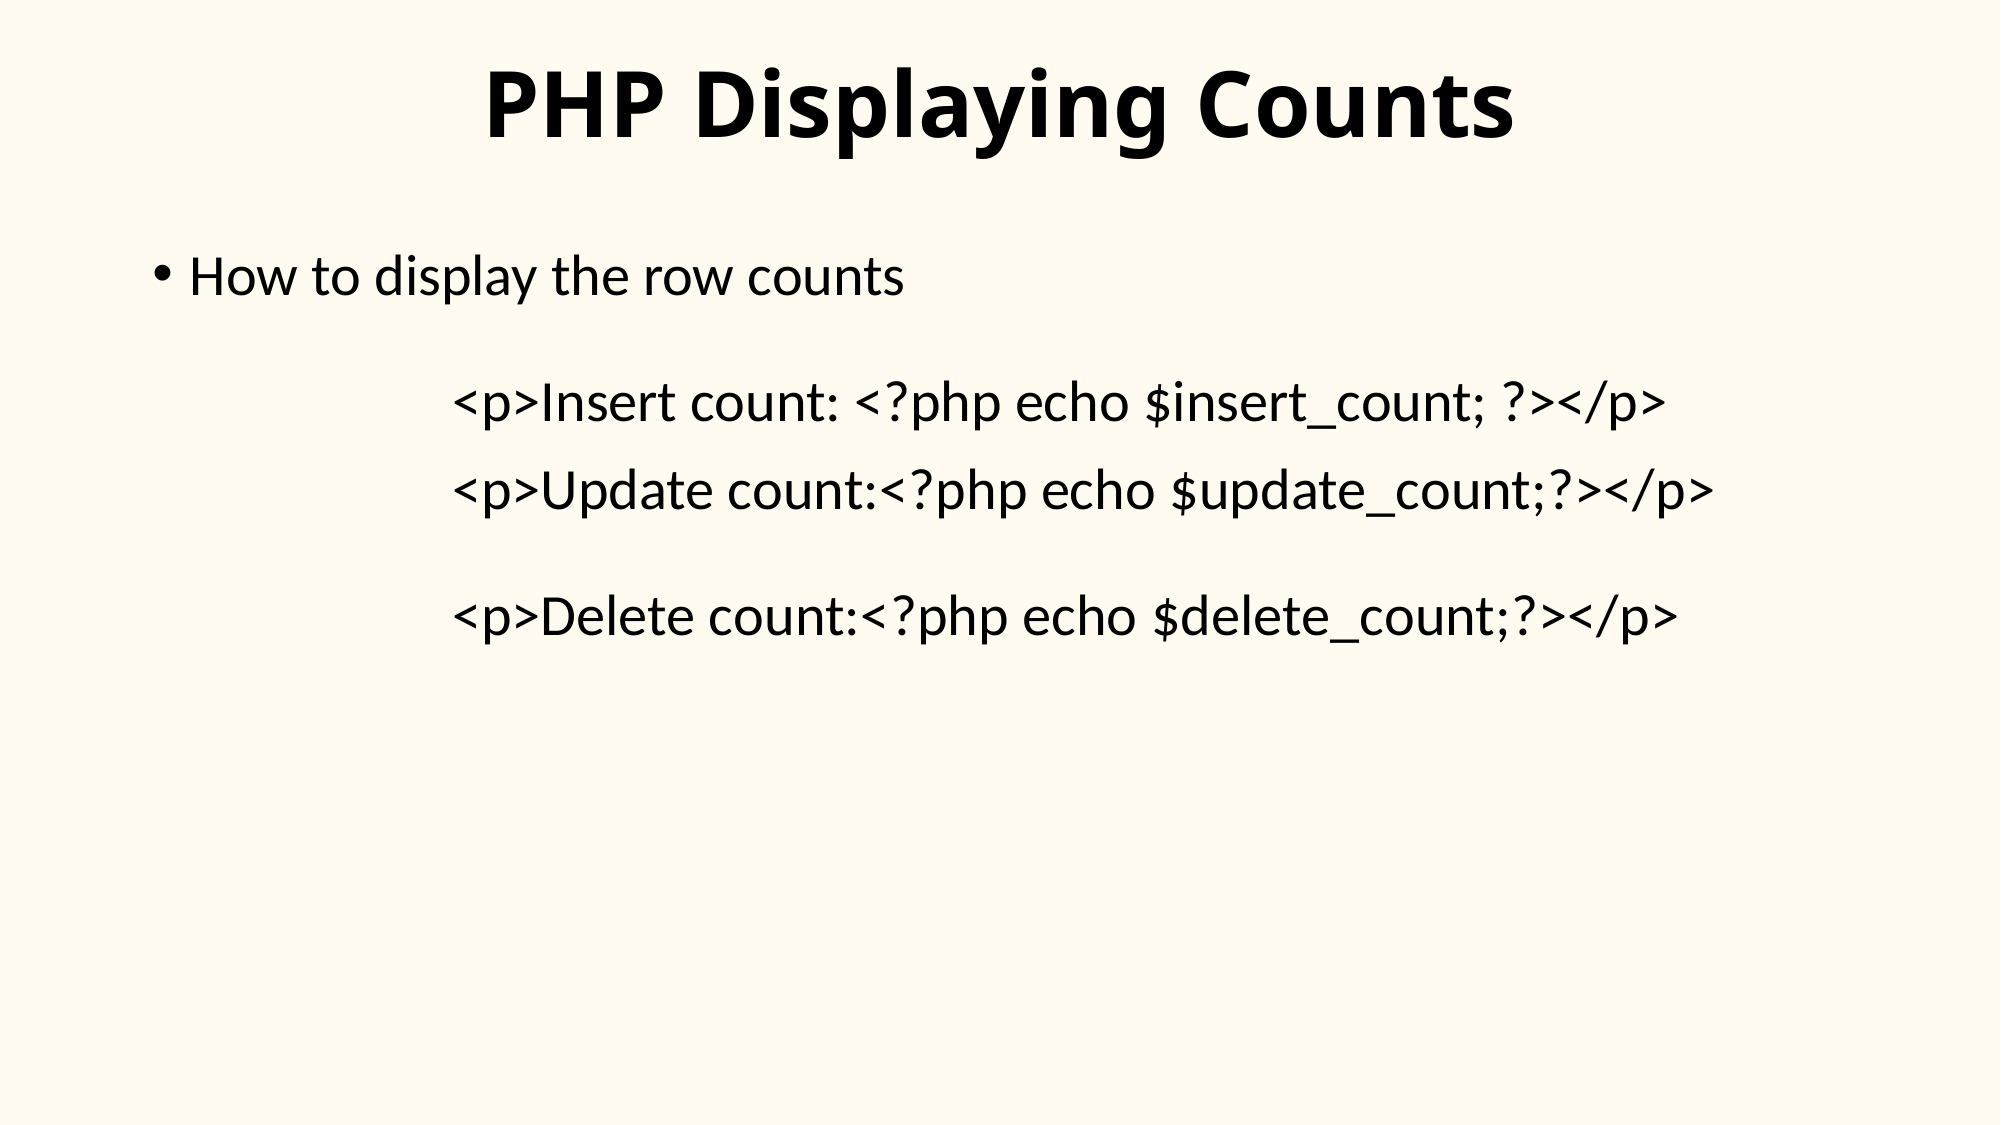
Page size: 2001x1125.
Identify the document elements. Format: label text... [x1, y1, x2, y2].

list How to display the row counts <p>Insert count: <?php echo $insert_count; ?></p> <p>Update count:<?php echo $update_count;?></p> <p>Delete count:<?php echo $delete_count;?></p> [137, 194, 1921, 1014]
title PHP Displaying Counts [0, 20, 2000, 195]
